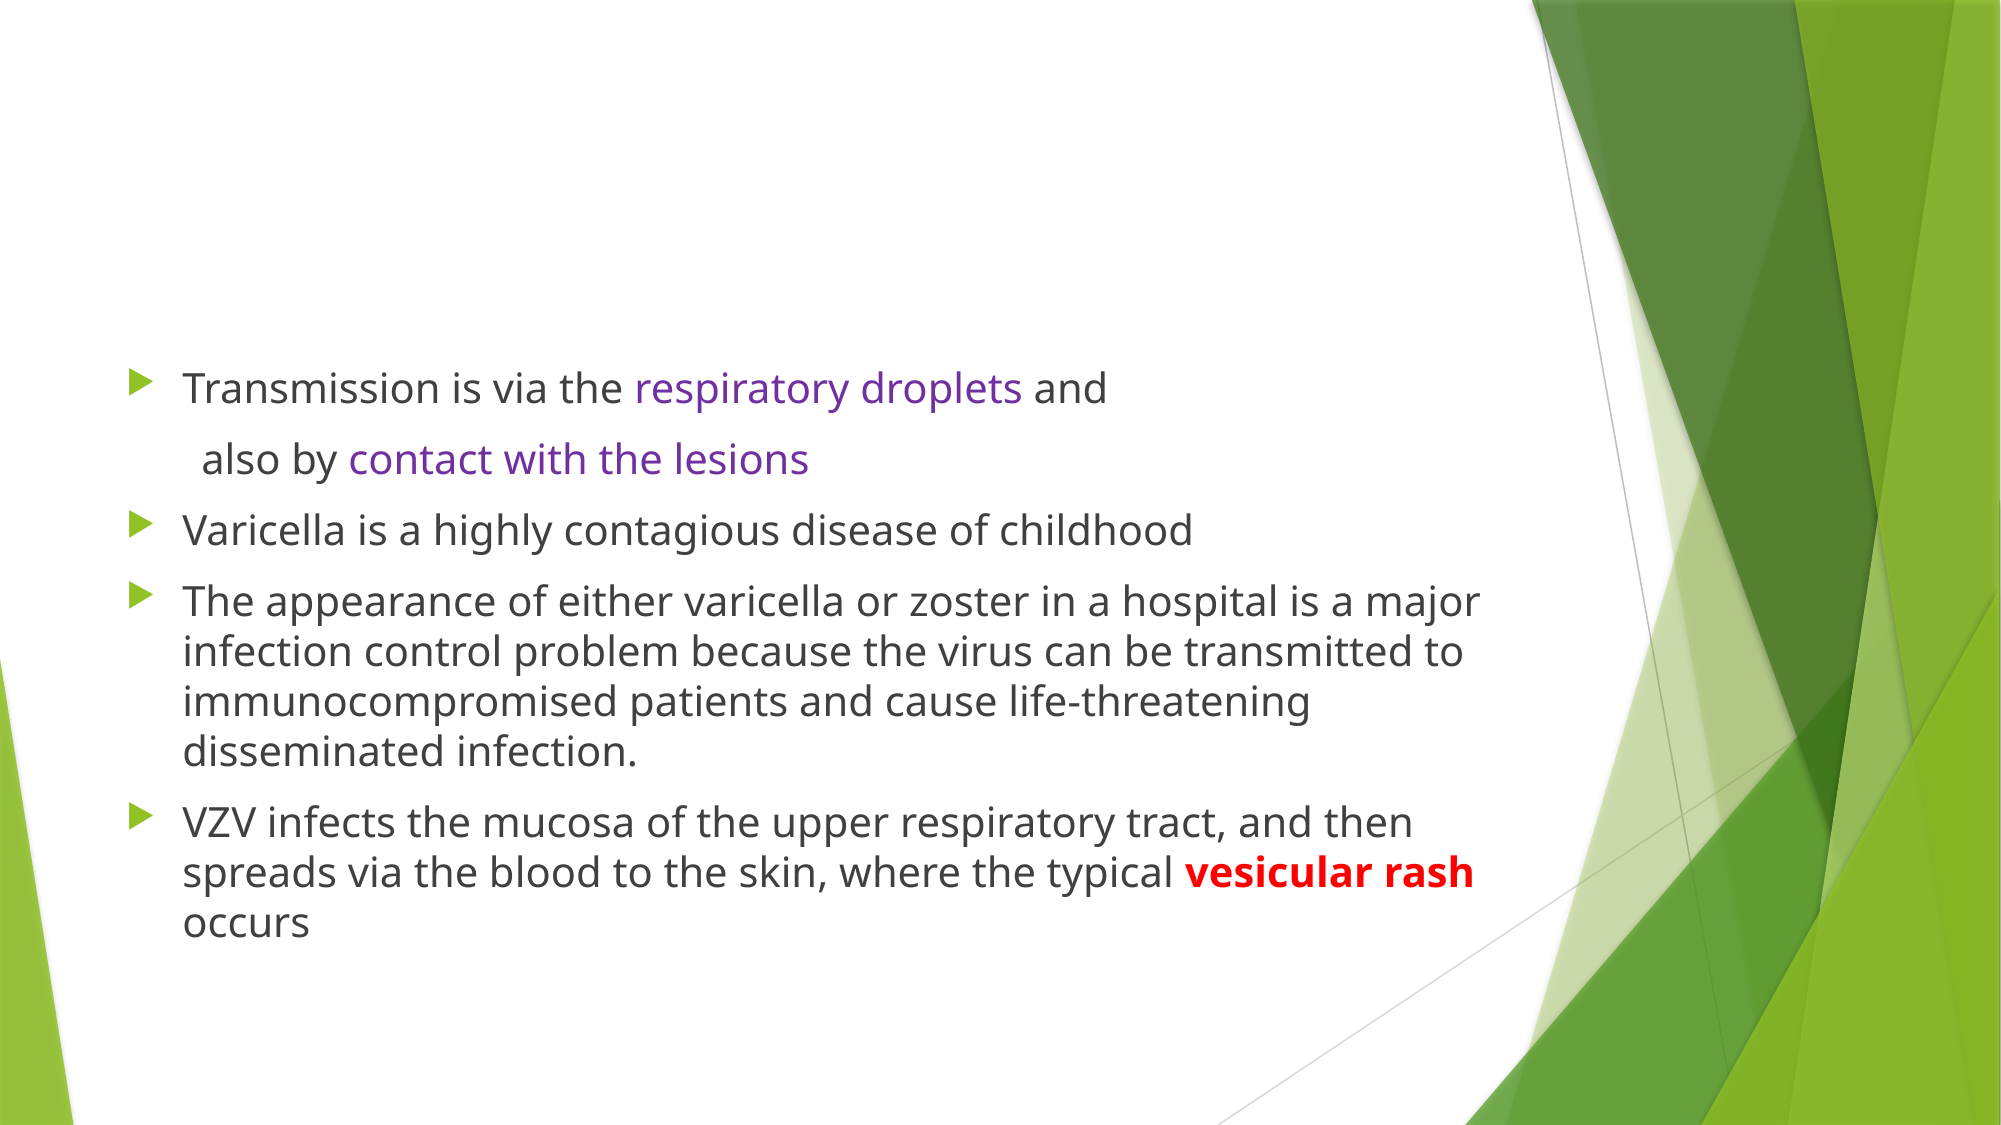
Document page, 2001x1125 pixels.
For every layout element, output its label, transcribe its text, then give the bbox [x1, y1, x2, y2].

list Transmission is via the respiratory droplets and also by contact with the lesions Varicella is a highly contagious disease of childhood The appearance of either varicella or zoster in a hospital is a major infection control problem because the virus can be transmitted to immunocompromised patients and cause life-threatening disseminated infection. VZV infects the mucosa of the upper respiratory tract, and then spreads via the blood to the skin, where the typical vesicular rash occurs [111, 354, 1522, 992]
